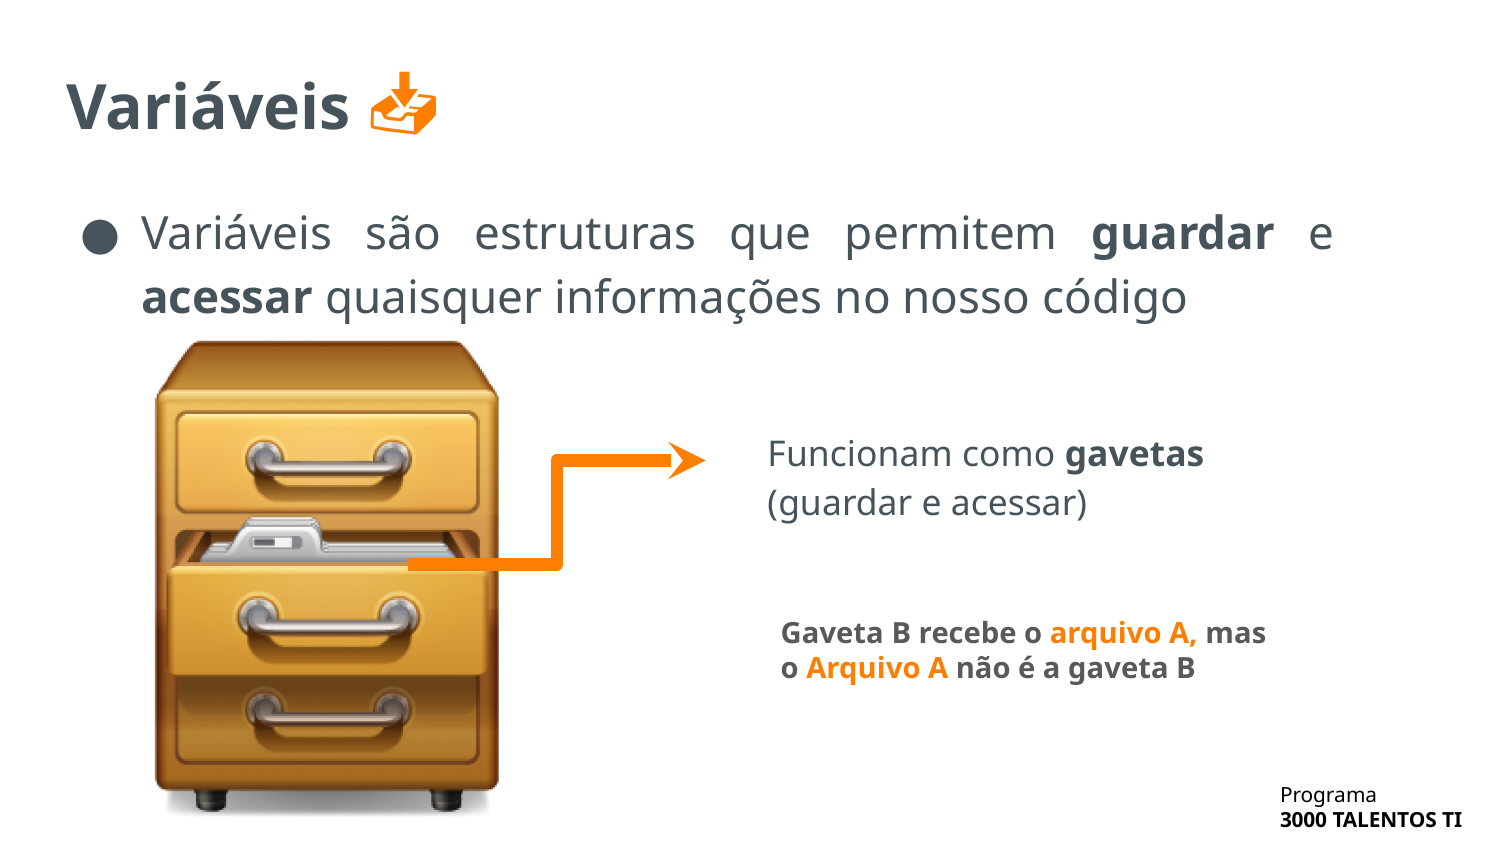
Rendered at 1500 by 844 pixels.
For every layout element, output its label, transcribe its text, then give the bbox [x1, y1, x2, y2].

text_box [407, 460, 706, 565]
picture [87, 337, 568, 818]
subtitle Variáveis são estruturas que permitem guardar e acessar quaisquer informações no nosso código [51, 181, 1350, 324]
text_box Gaveta B recebe o arquivo A, mas o Arquivo A não é a gaveta B [765, 599, 1295, 700]
text_box Funcionam como gavetas (guardar e acessar) [602, 409, 1348, 538]
title Variáveis 📥 [51, 20, 1336, 182]
